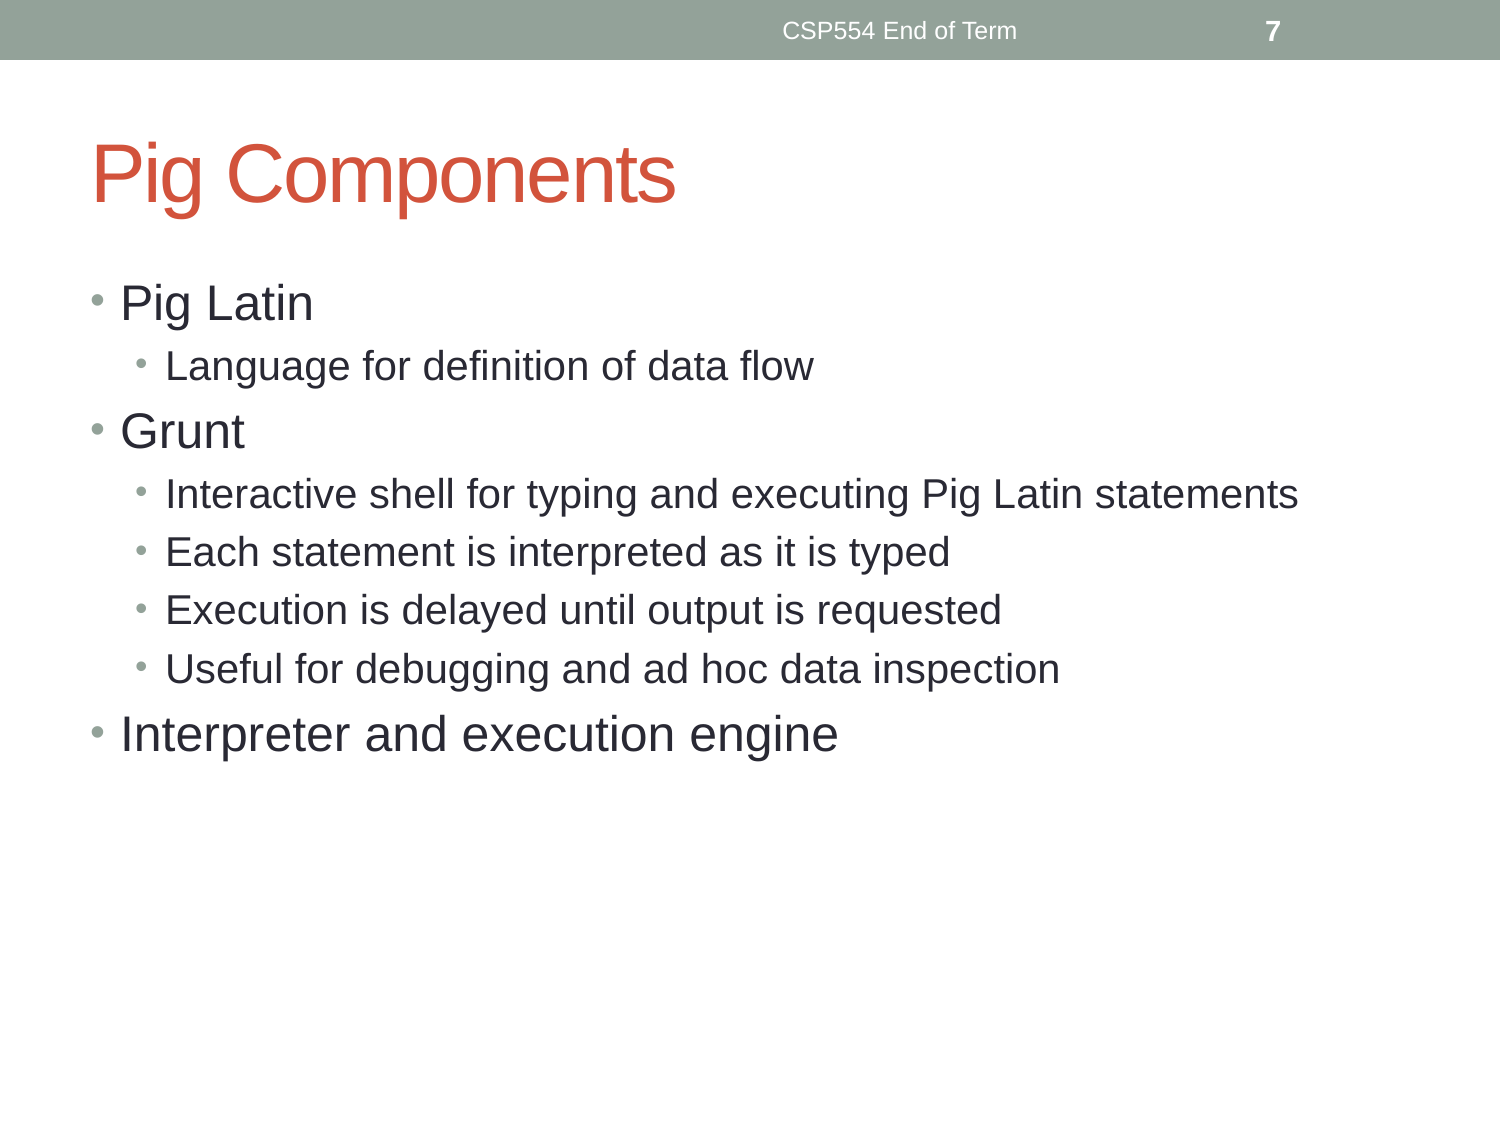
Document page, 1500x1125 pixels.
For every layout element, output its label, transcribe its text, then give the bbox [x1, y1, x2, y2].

slide_number 7 [1250, 3, 1425, 57]
footer CSP554 End of Term [562, 3, 1238, 57]
title Pig Components [75, 87, 1425, 250]
list Pig Latin Language for definition of data flow Grunt Interactive shell for typing and executing Pig Latin statements Each statement is interpreted as it is typed Execution is delayed until output is requested Useful for debugging and ad hoc data inspection Interpreter and execution engine [75, 262, 1425, 1063]
